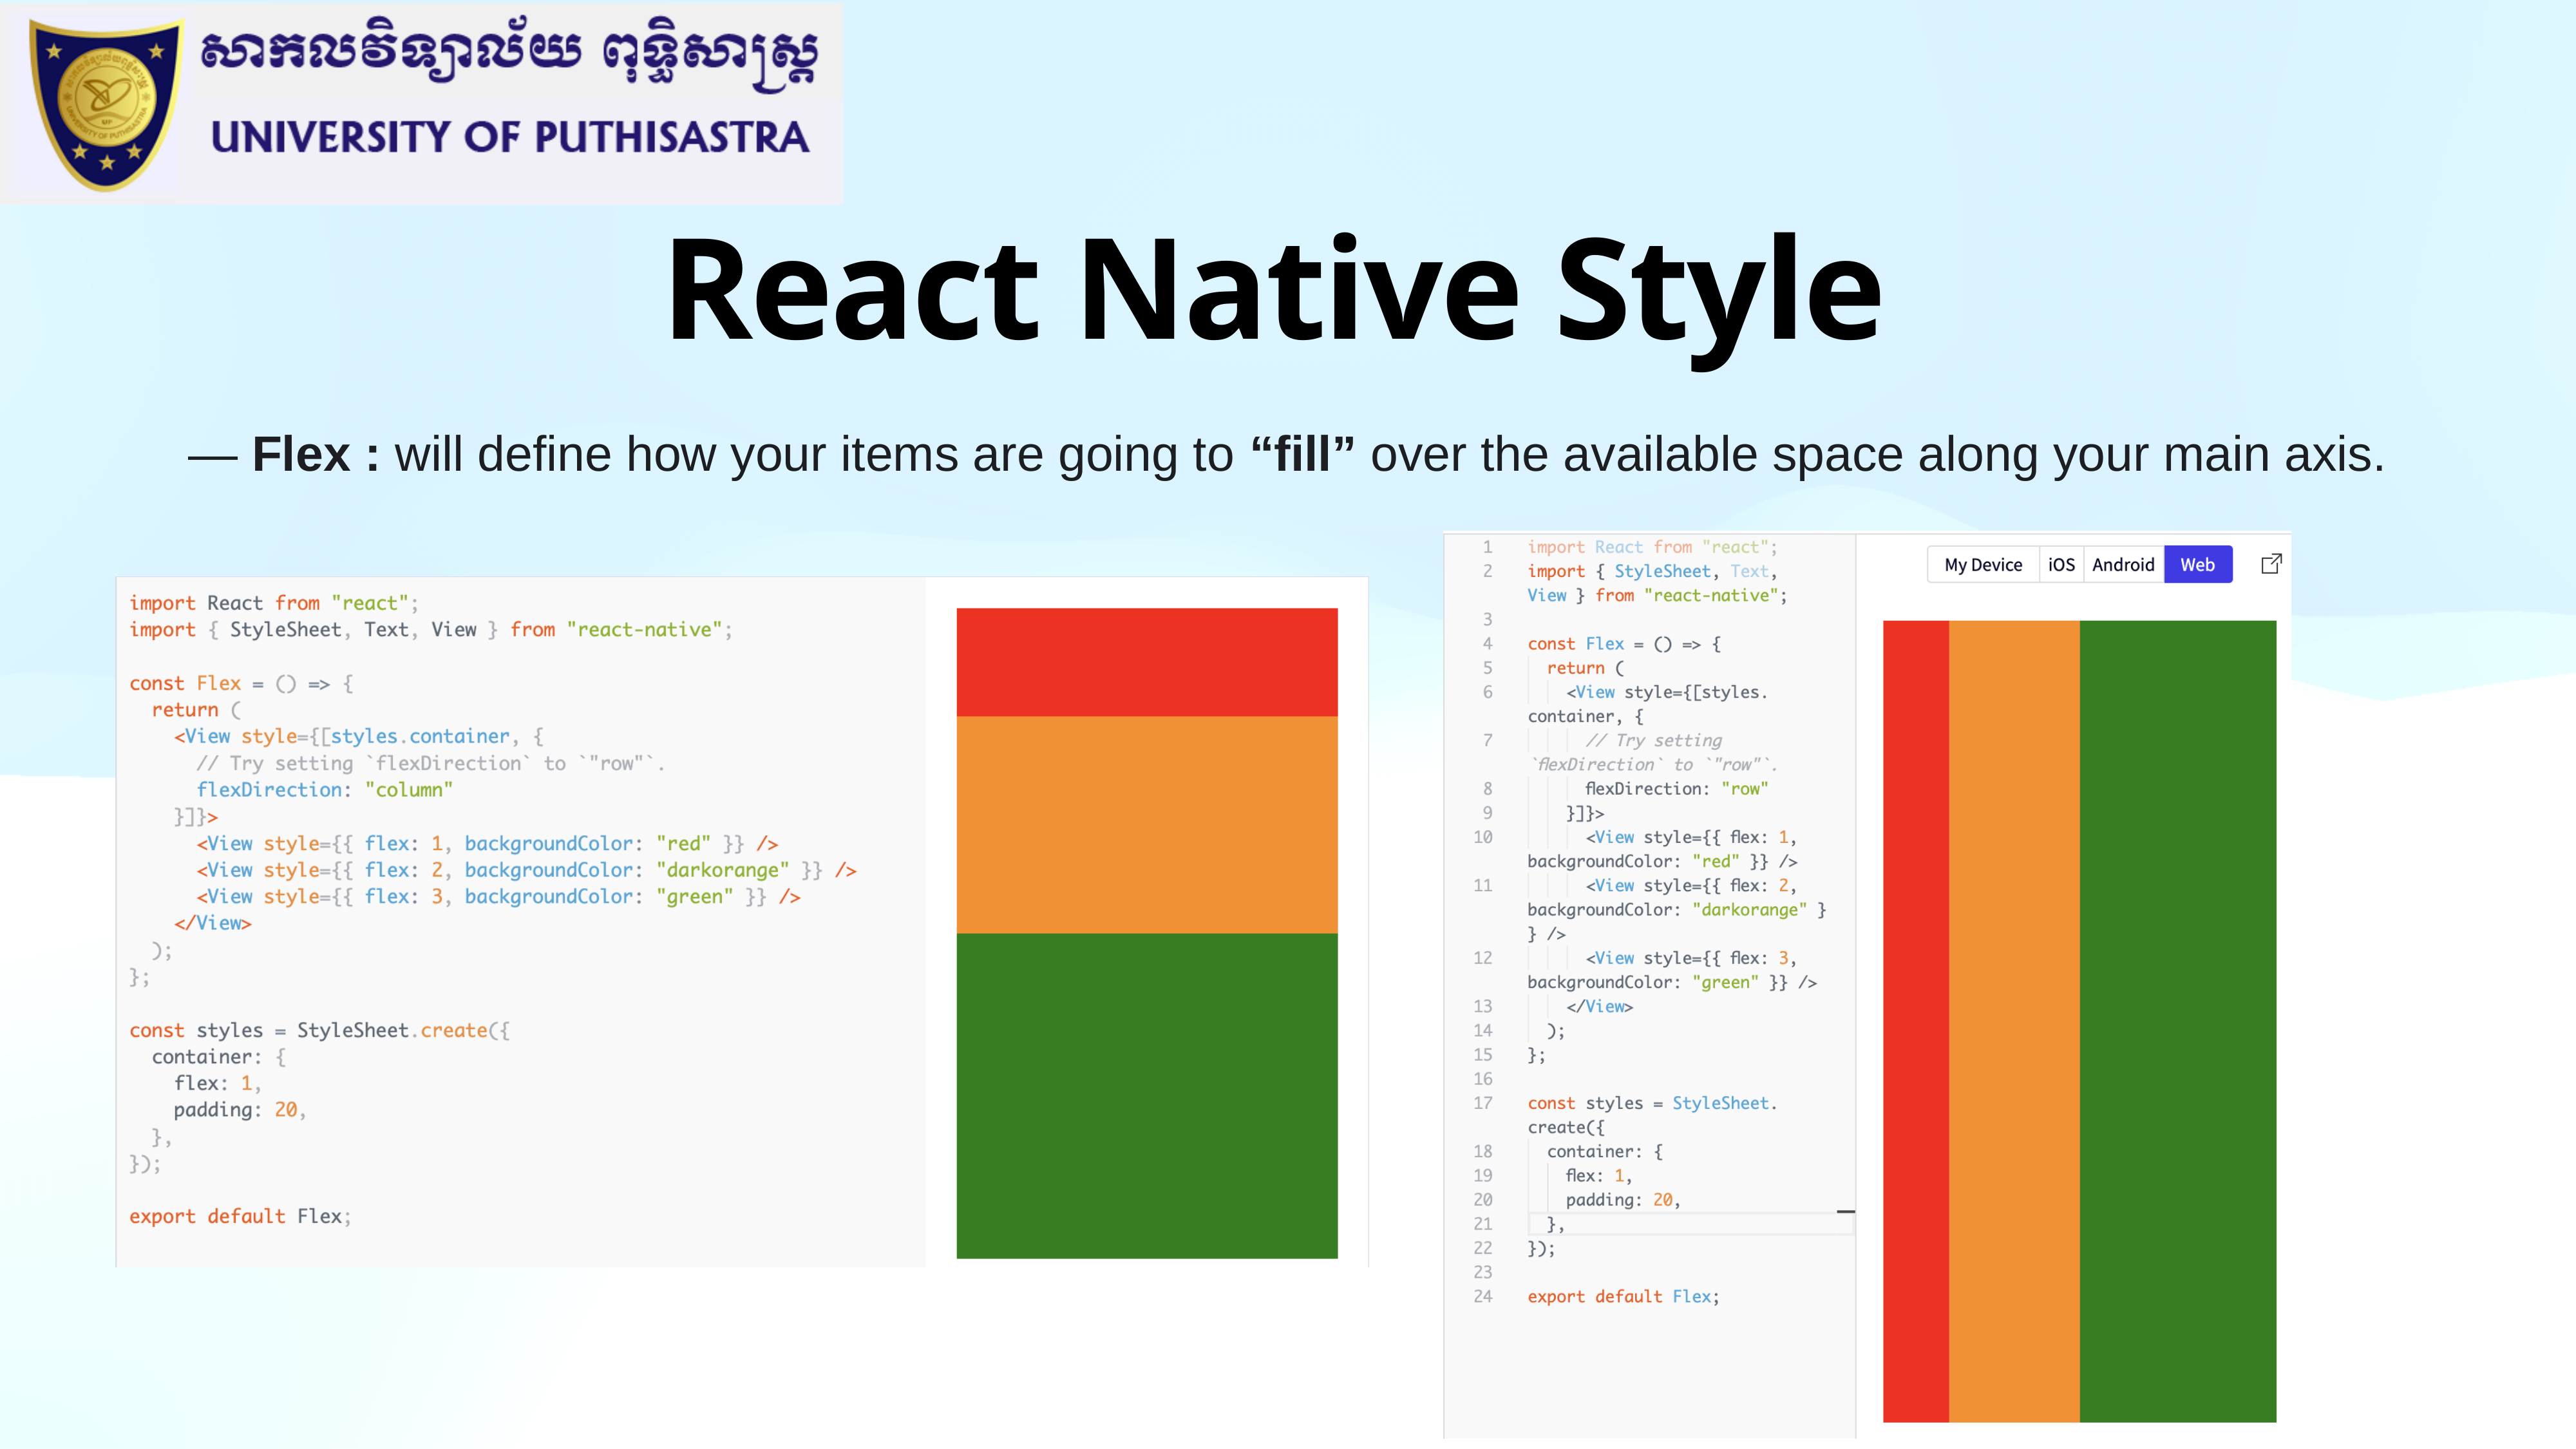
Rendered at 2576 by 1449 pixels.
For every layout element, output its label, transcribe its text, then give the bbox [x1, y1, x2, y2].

picture [0, 0, 2576, 1449]
title React Native Style [655, 193, 1921, 372]
text_box — Flex : will define how your items are going to “fill” over the available space along your main axis. [183, 416, 2393, 487]
